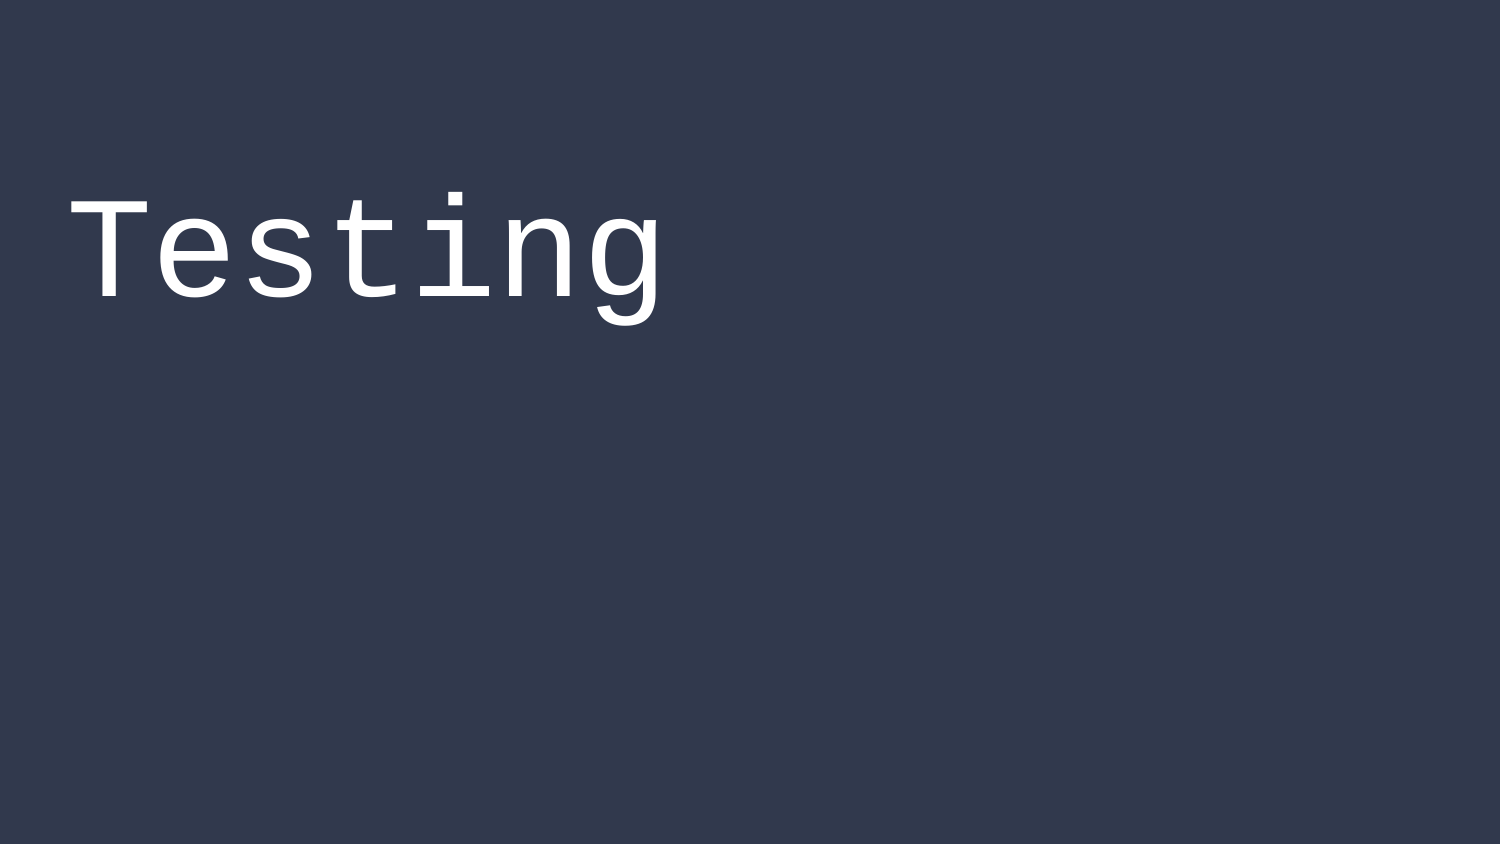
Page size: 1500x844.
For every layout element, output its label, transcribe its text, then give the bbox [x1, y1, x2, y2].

title Testing [51, 136, 999, 341]
